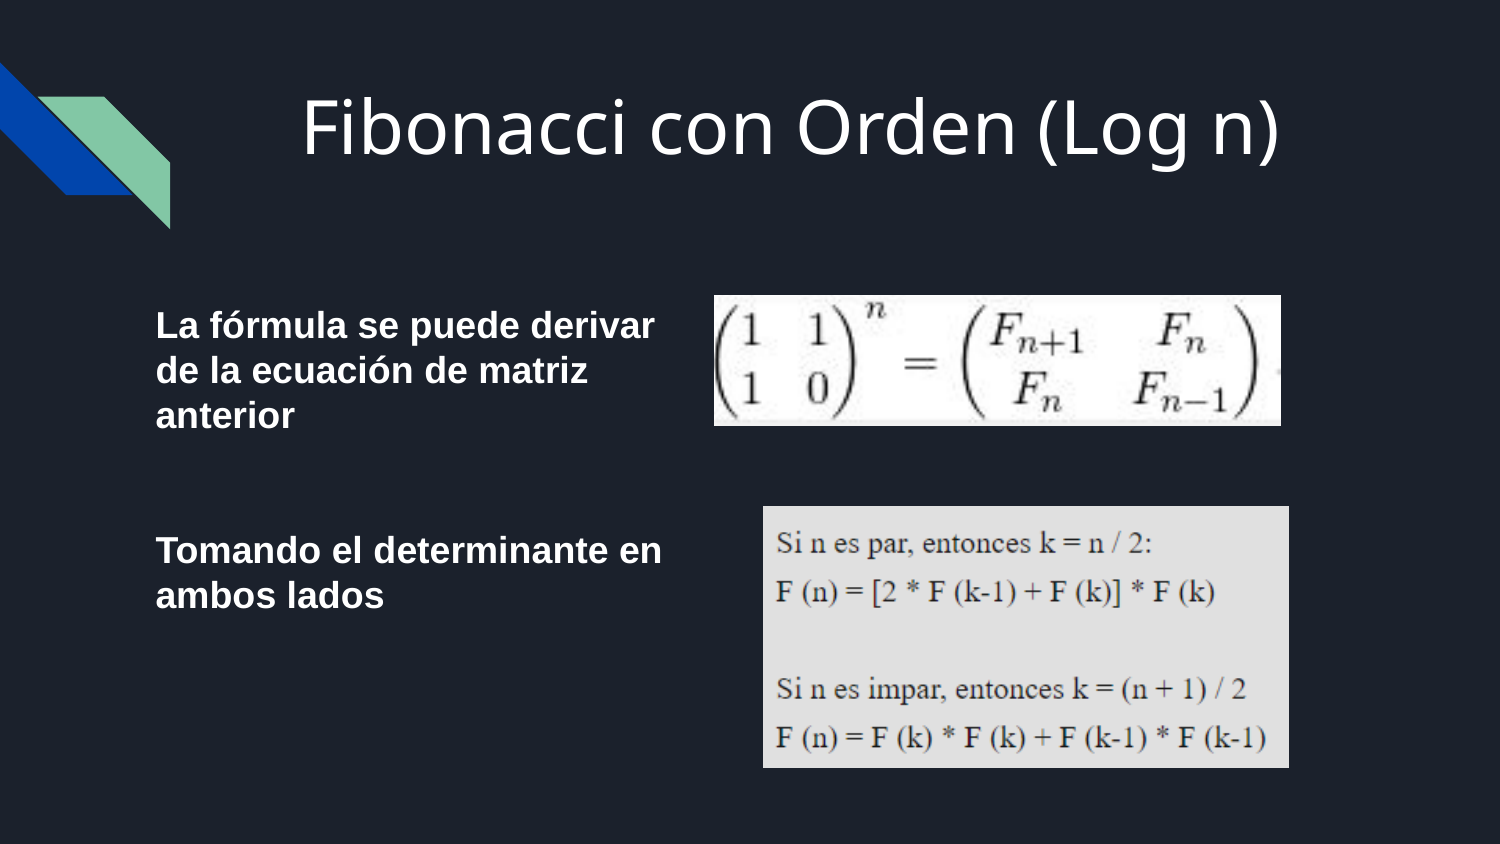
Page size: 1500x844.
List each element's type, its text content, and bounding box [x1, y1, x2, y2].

picture [763, 506, 1289, 769]
title Fibonacci con Orden (Log n) [212, 64, 1368, 215]
picture [714, 295, 1281, 426]
text_box La fórmula se puede derivar de la ecuación de matriz anterior Tomando el determinante en ambos lados [65, 285, 684, 436]
